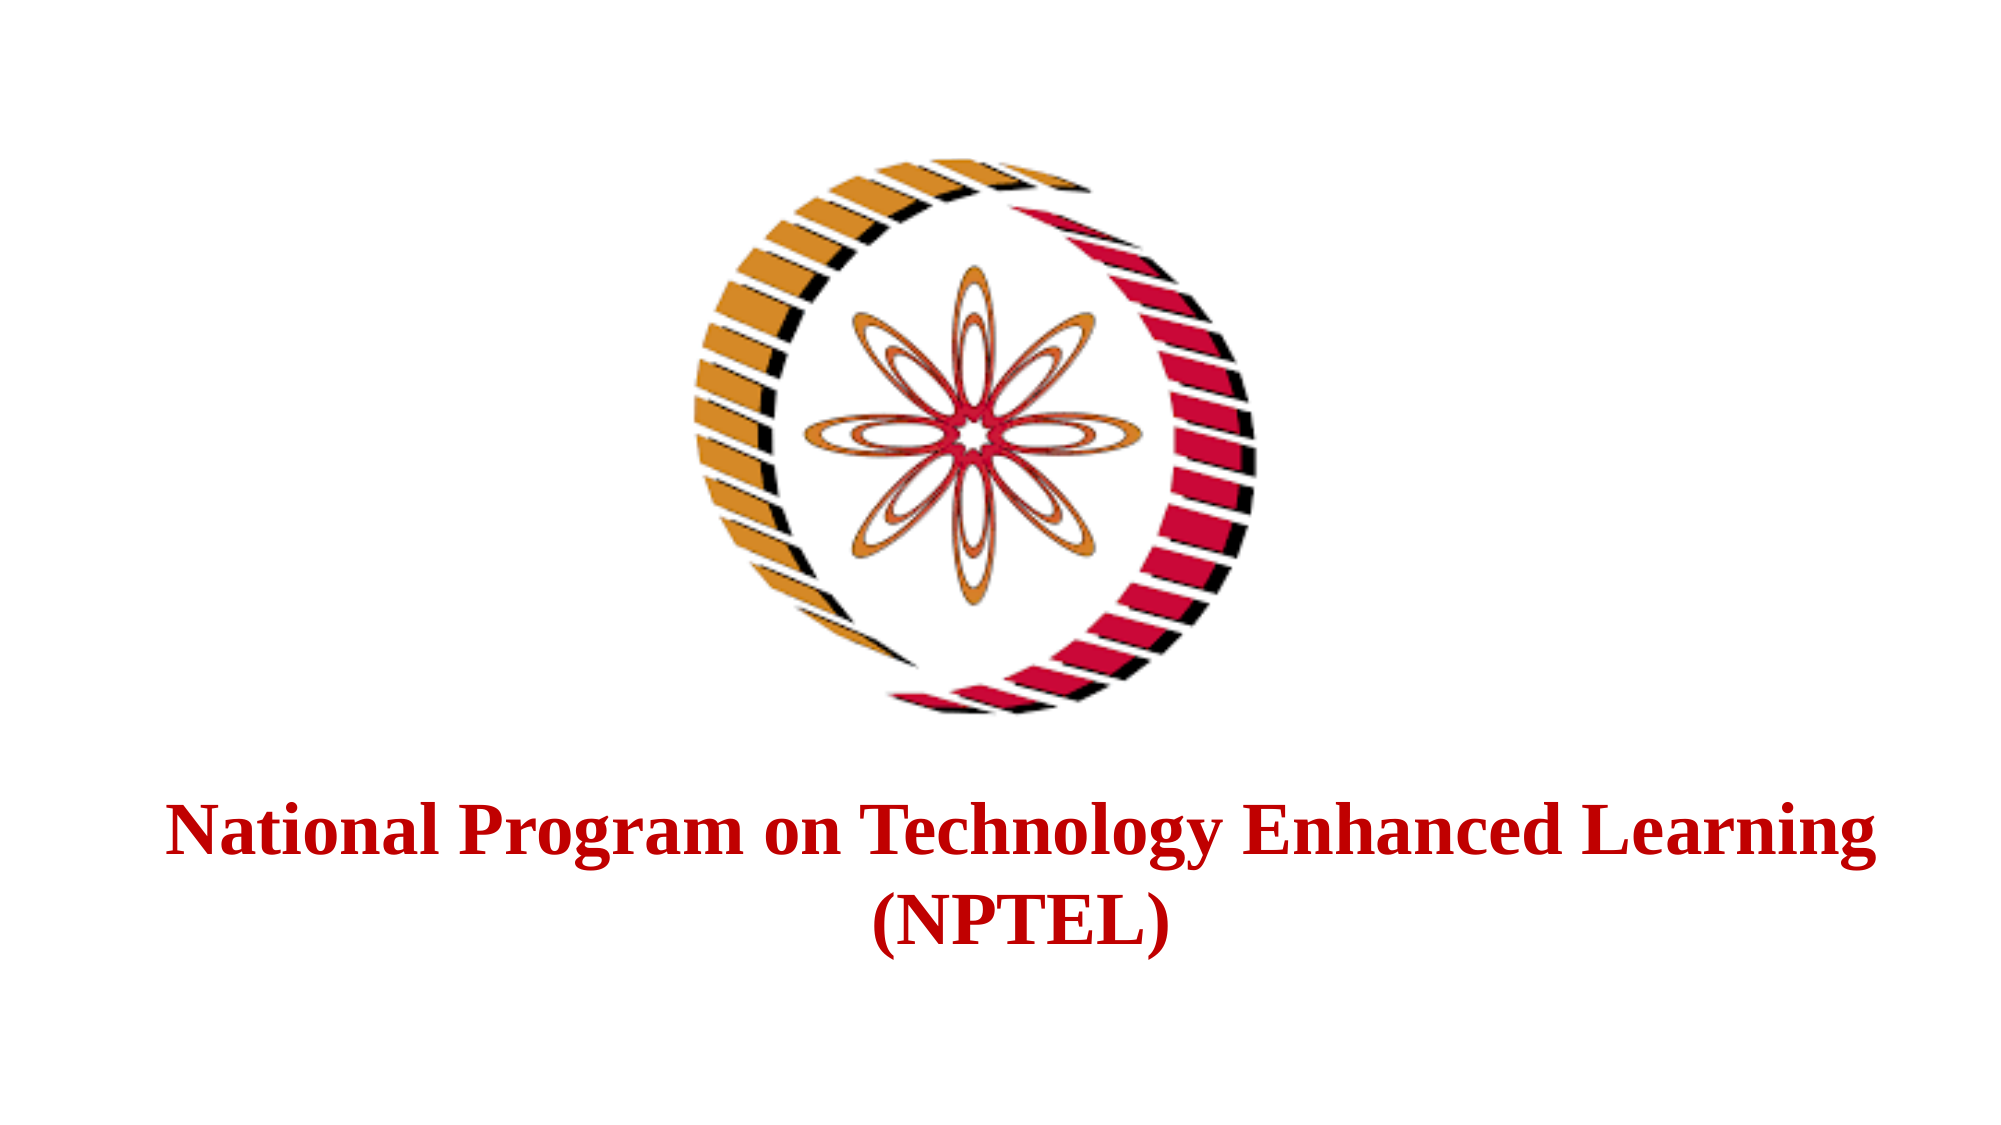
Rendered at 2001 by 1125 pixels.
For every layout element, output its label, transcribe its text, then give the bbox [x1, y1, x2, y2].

text_box National Program on Technology Enhanced Learning (NPTEL) [144, 771, 1900, 967]
picture [636, 158, 1310, 732]
